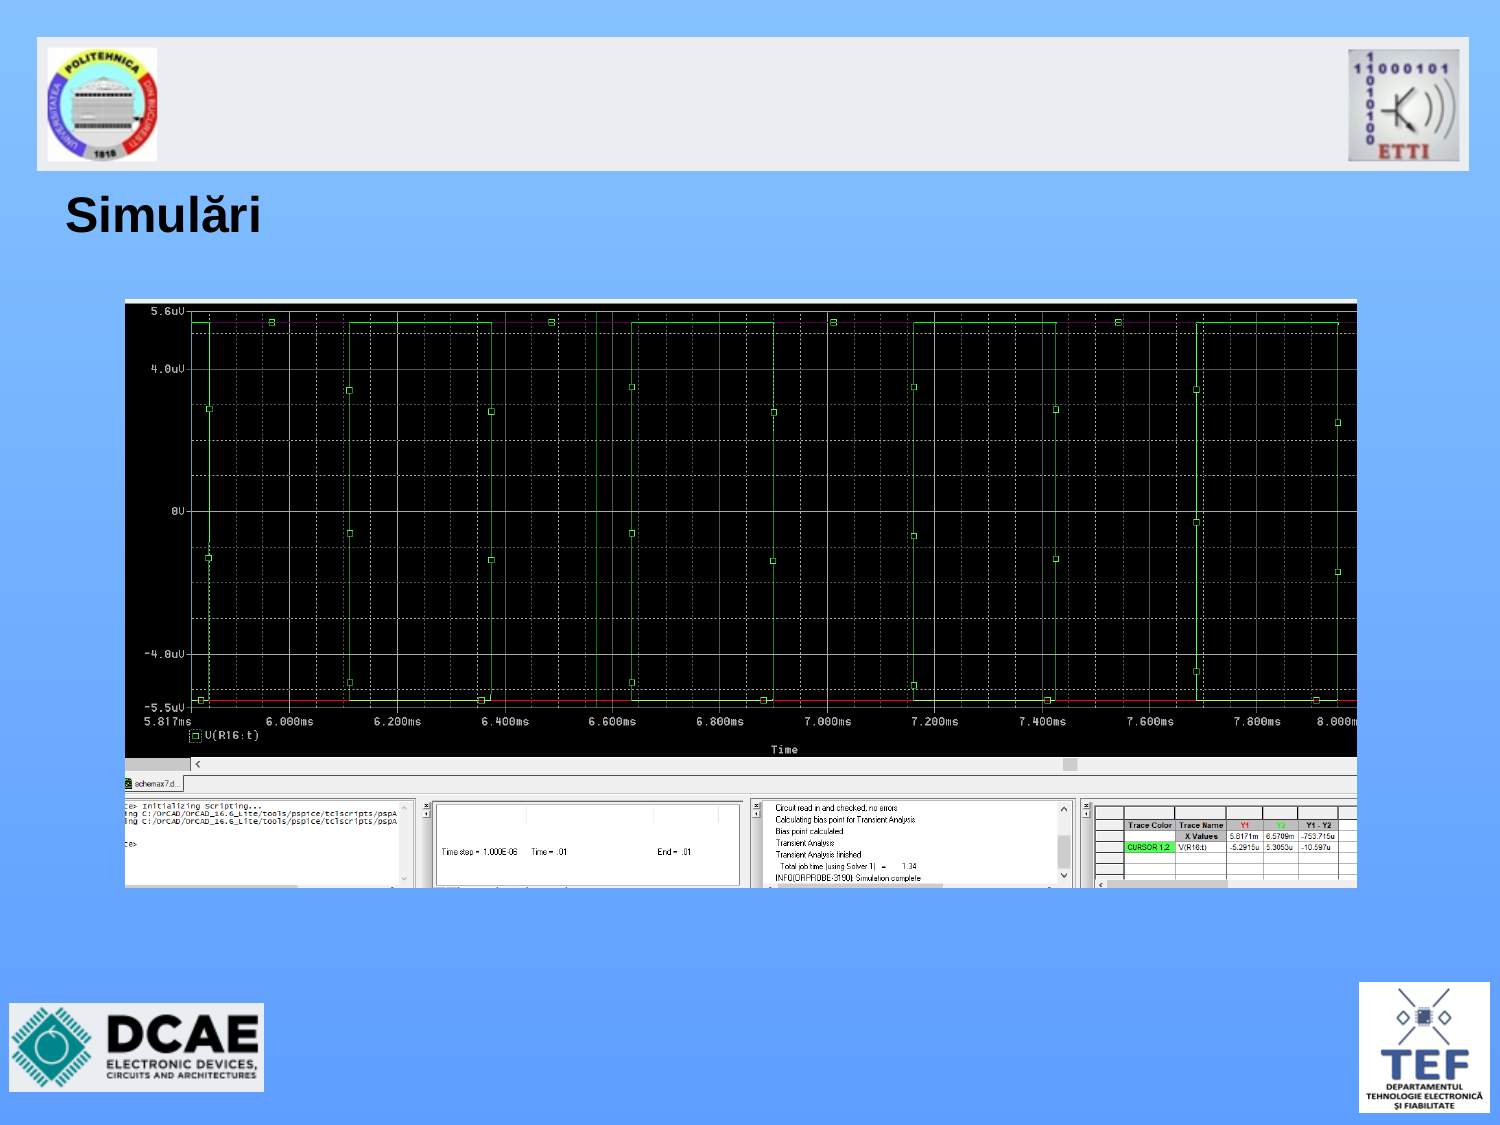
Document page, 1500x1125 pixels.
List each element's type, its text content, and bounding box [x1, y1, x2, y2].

picture [9, 1003, 264, 1092]
picture [1359, 982, 1490, 1113]
picture [124, 299, 1357, 888]
picture [37, 37, 1469, 171]
title Simulări [49, 174, 1326, 251]
